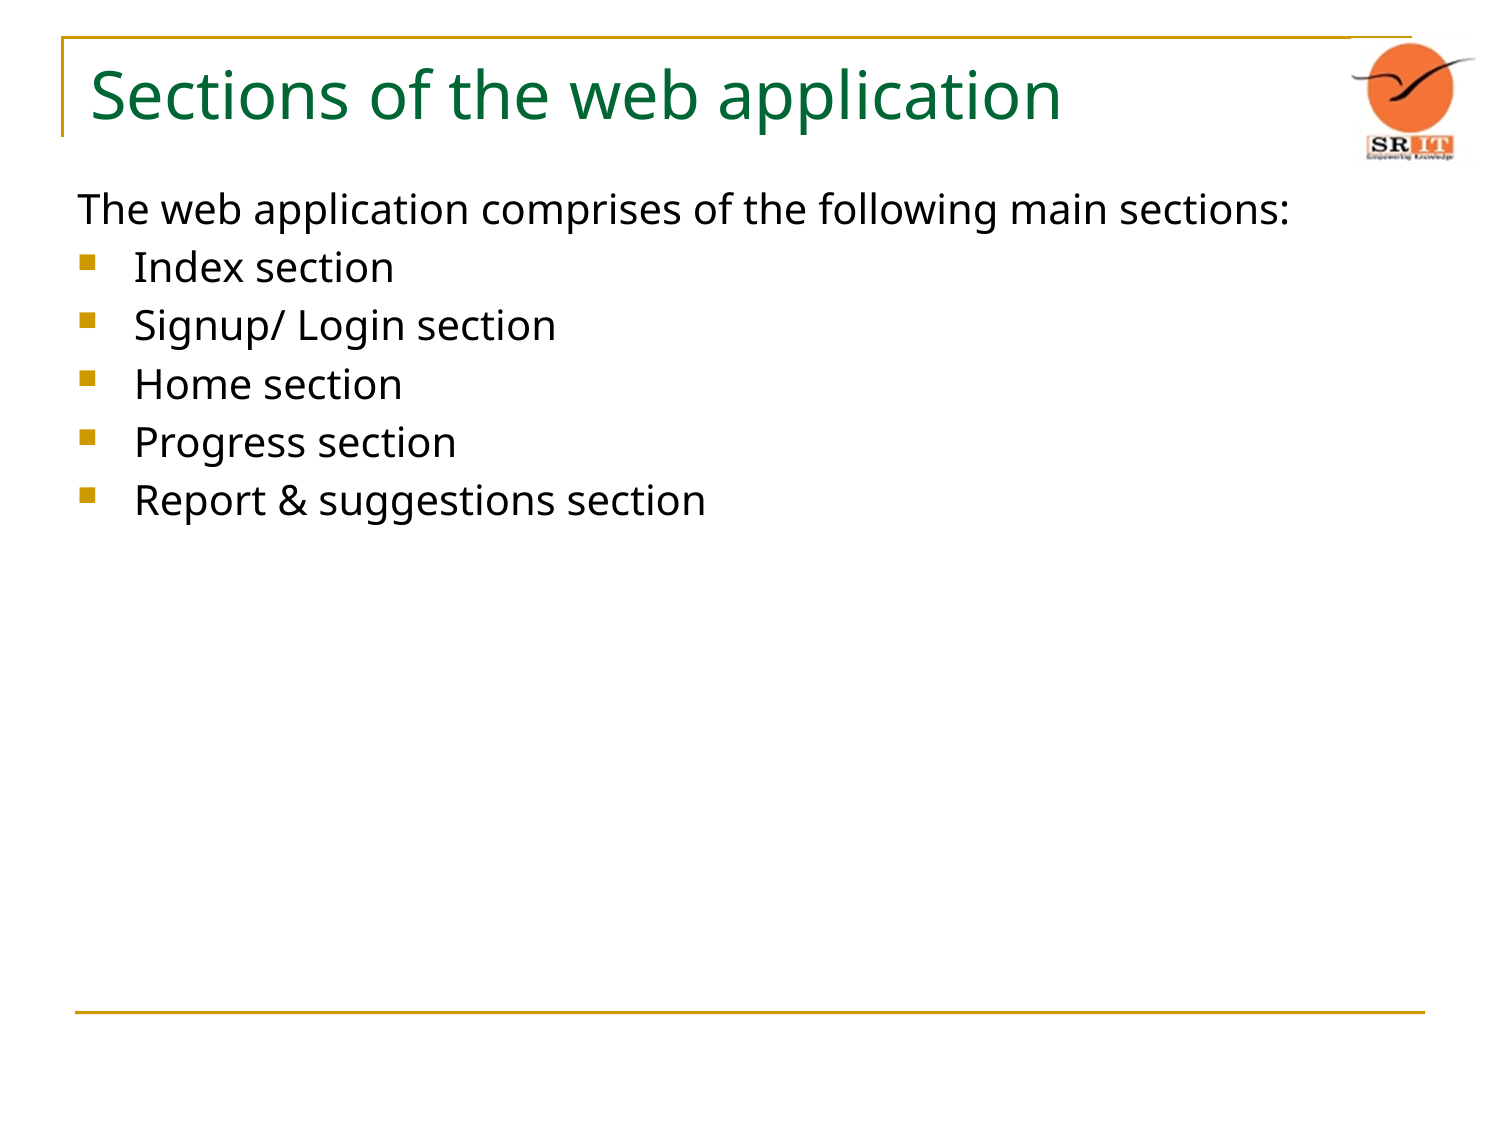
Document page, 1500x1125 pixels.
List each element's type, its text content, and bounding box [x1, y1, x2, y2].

title Sections of the web application [74, 45, 1426, 163]
list The web application comprises of the following main sections: Index section Signup/ Login section Home section Progress section Report & suggestions section [62, 174, 1426, 1006]
picture [1350, 37, 1477, 165]
